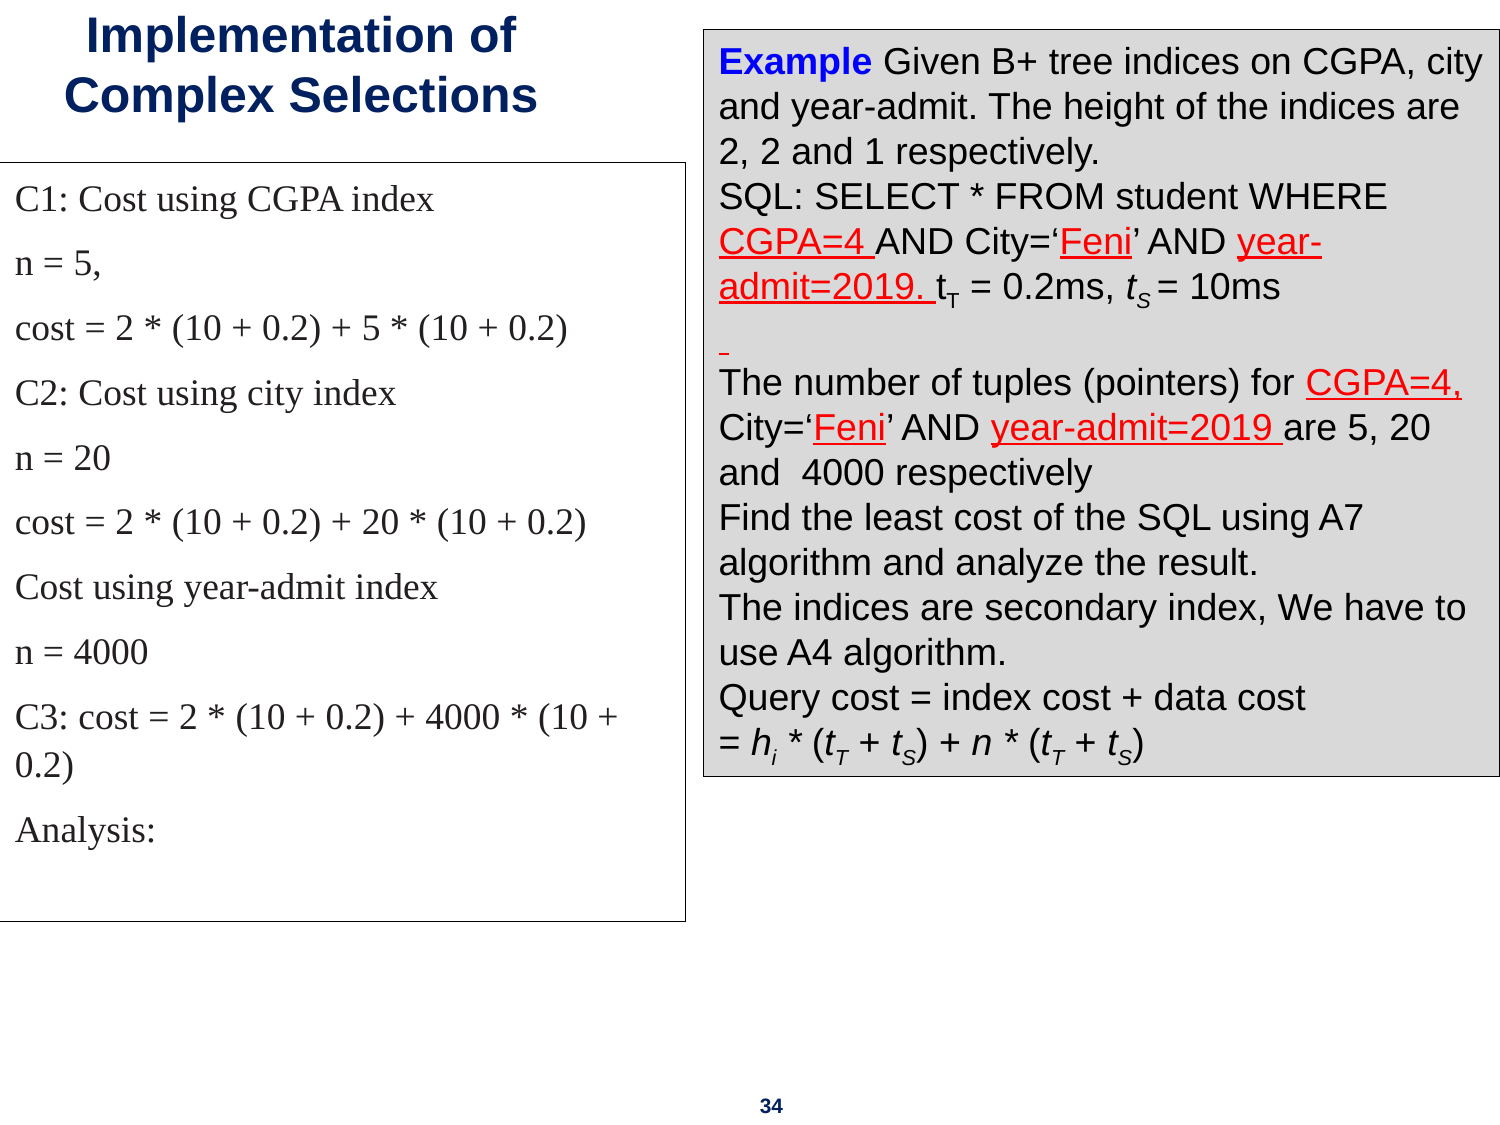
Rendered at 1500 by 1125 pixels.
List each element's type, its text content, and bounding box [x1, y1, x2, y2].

title Implementation of Complex Selections [0, 29, 603, 130]
text_box Example Given B+ tree indices on CGPA, city and year-admit. The height of the indices are 2, 2 and 1 respectively. SQL: SELECT * FROM student WHERE CGPA=4 AND City=‘Feni’ AND year-admit=2019. tT = 0.2ms, tS = 10ms The number of tuples (pointers) for CGPA=4, City=‘Feni’ AND year-admit=2019 are 5, 20 and 4000 respectively Find the least cost of the SQL using A7 algorithm and analyze the result. The indices are secondary index, We have to use A4 algorithm. Query cost = index cost + data cost = hi * (tT + tS) + n * (tT + tS) [703, 29, 1500, 777]
text_box C1: Cost using CGPA index n = 5, cost = 2 * (10 + 0.2) + 5 * (10 + 0.2) C2: Cost using city index n = 20 cost = 2 * (10 + 0.2) + 20 * (10 + 0.2) Cost using year-admit index n = 4000 C3: cost = 2 * (10 + 0.2) + 4000 * (10 + 0.2) Analysis: [0, 162, 686, 922]
